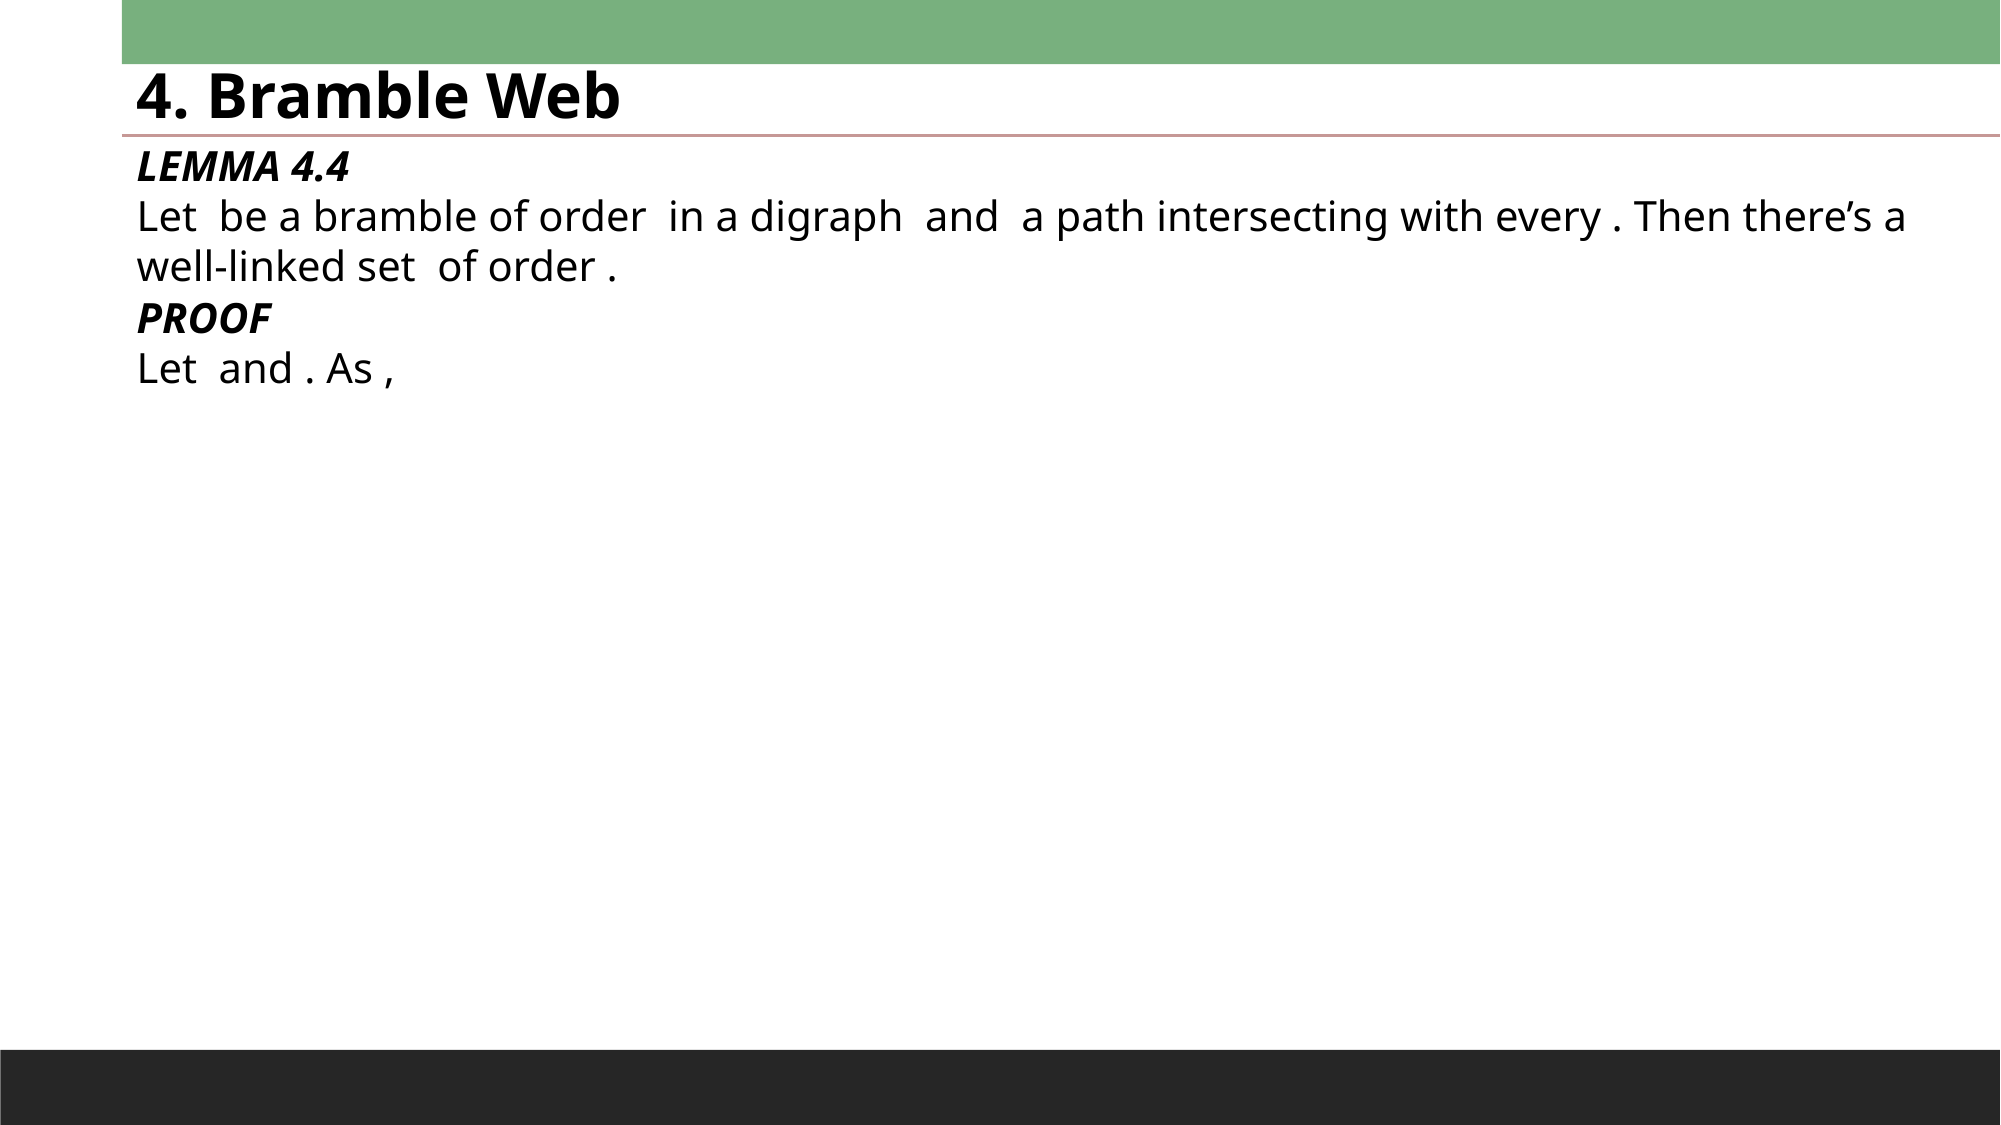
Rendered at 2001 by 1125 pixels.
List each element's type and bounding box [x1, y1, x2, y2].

text_box [121, 0, 2000, 65]
